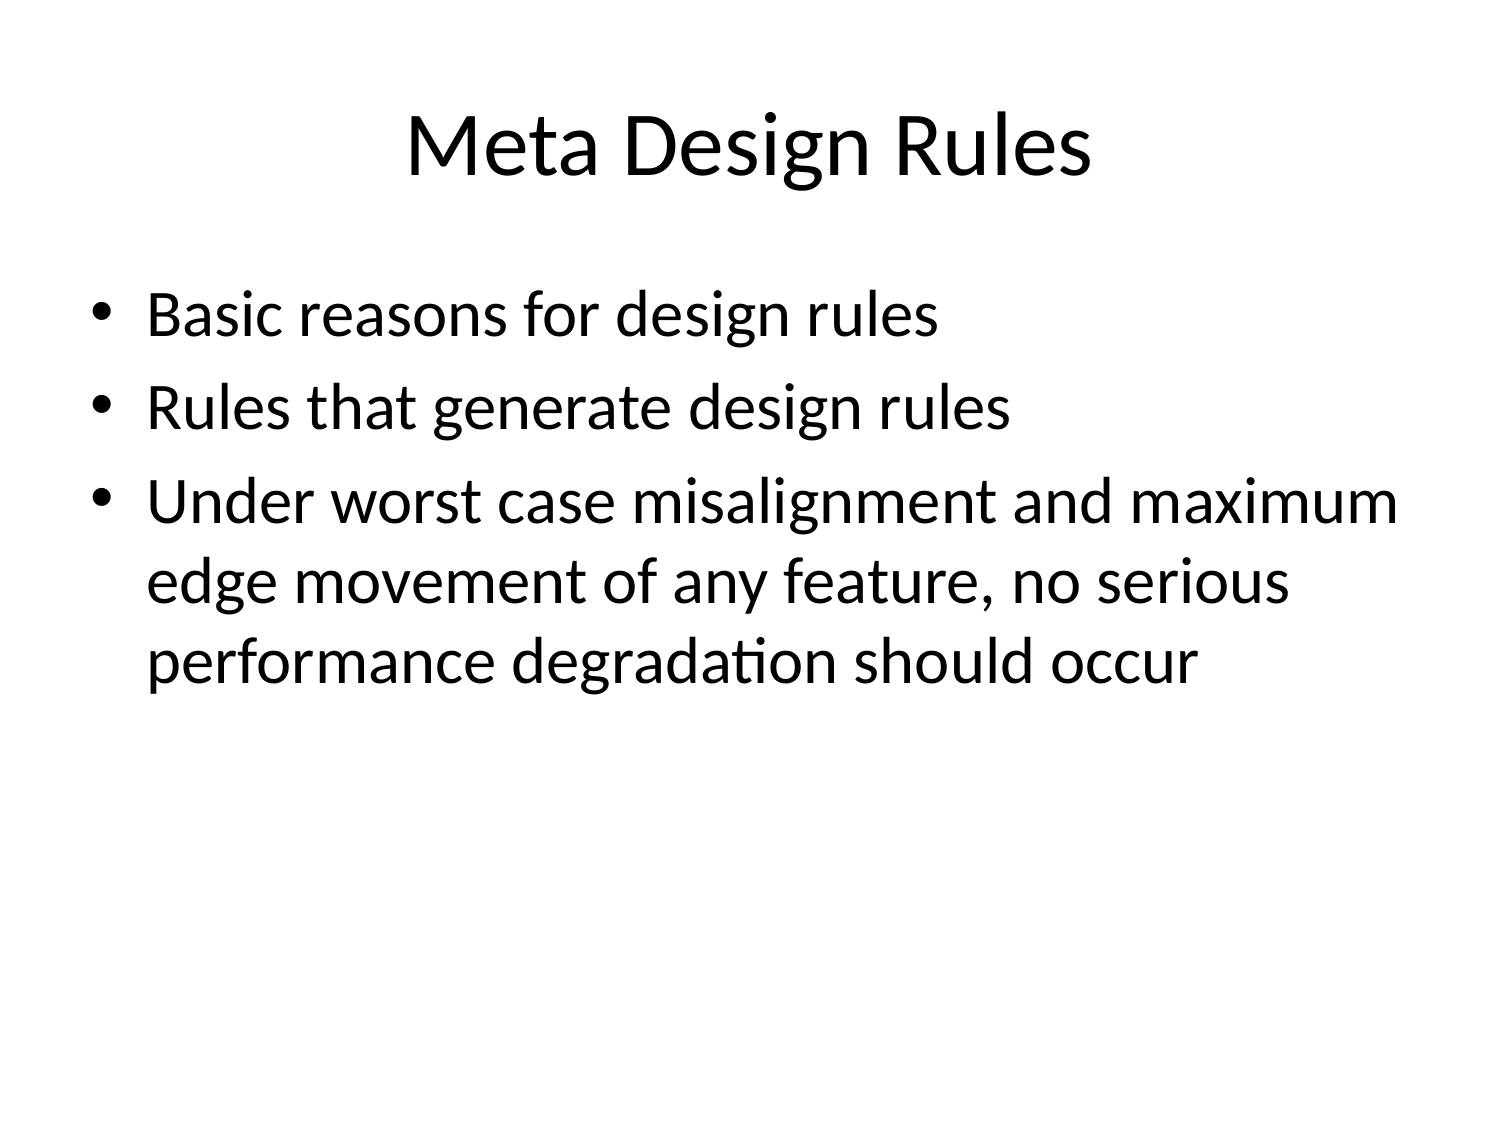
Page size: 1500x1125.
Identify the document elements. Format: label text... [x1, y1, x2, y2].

list Basic reasons for design rules Rules that generate design rules Under worst case misalignment and maximum edge movement of any feature, no serious performance degradation should occur [75, 262, 1425, 1005]
title Meta Design Rules [75, 45, 1425, 233]
